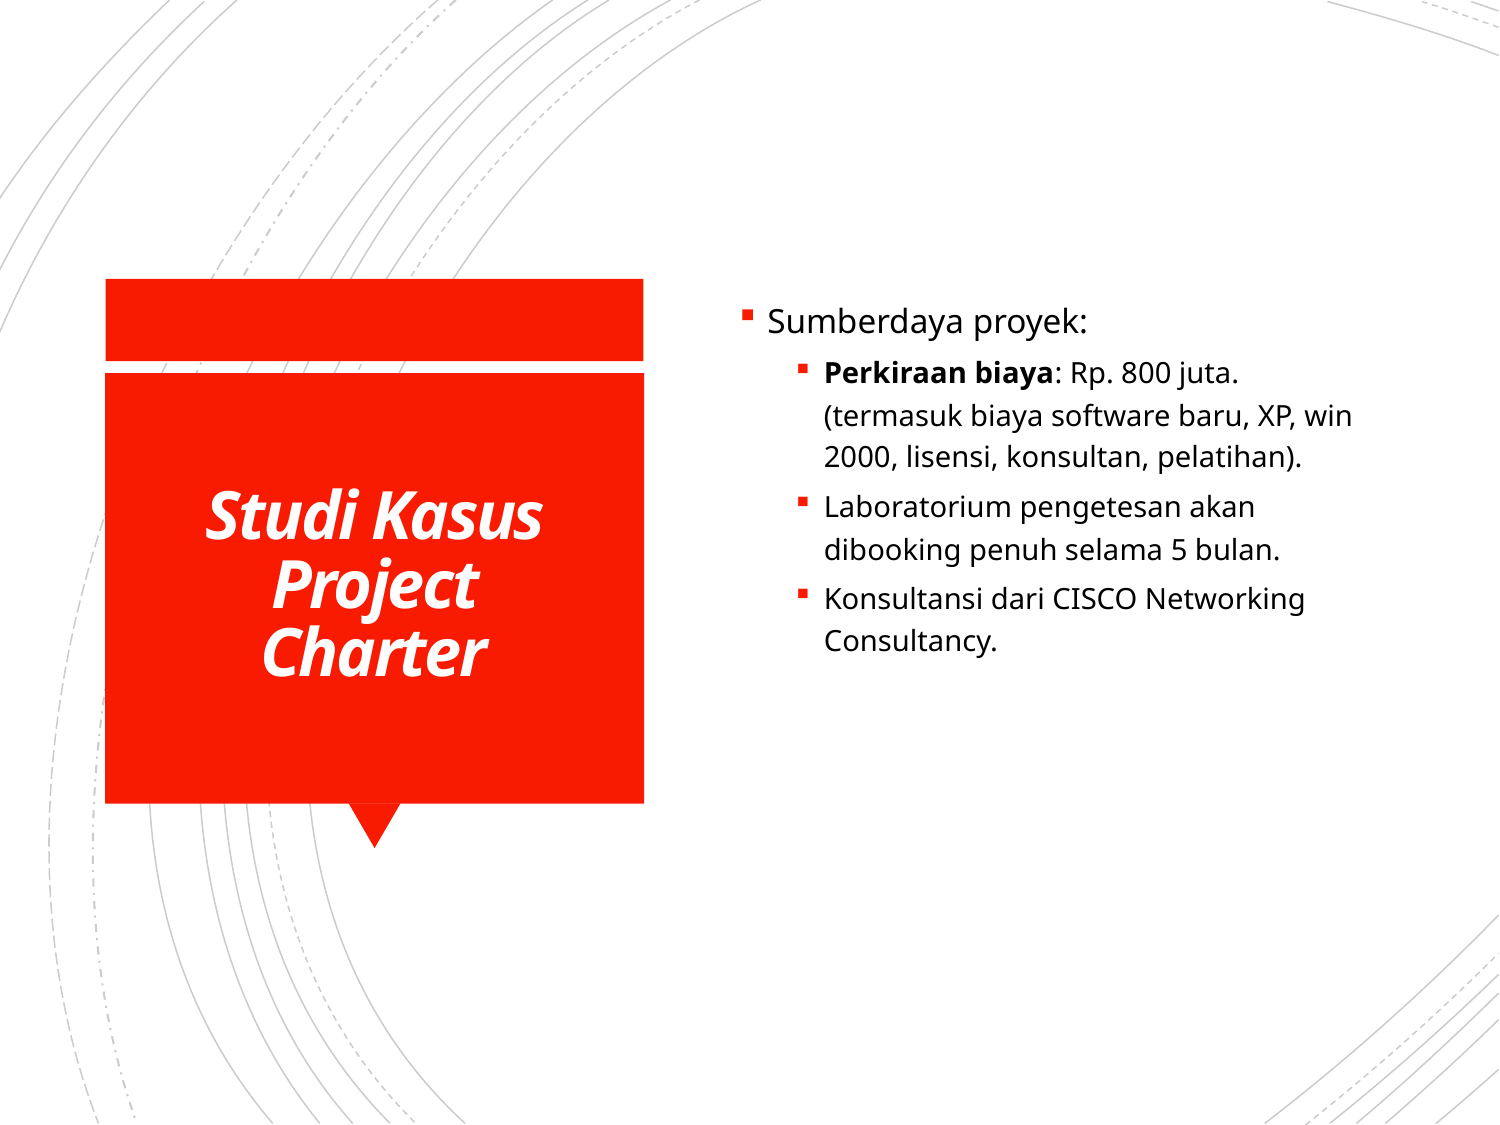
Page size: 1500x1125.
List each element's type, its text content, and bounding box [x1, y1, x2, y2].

title Studi Kasus Project Charter [118, 385, 630, 790]
list Sumberdaya proyek: Perkiraan biaya: Rp. 800 juta. (termasuk biaya software baru, XP, win 2000, lisensi, konsultan, pelatihan). Laboratorium pengetesan akan dibooking penuh selama 5 bulan. Konsultansi dari CISCO Networking Consultancy. [724, 131, 1396, 993]
